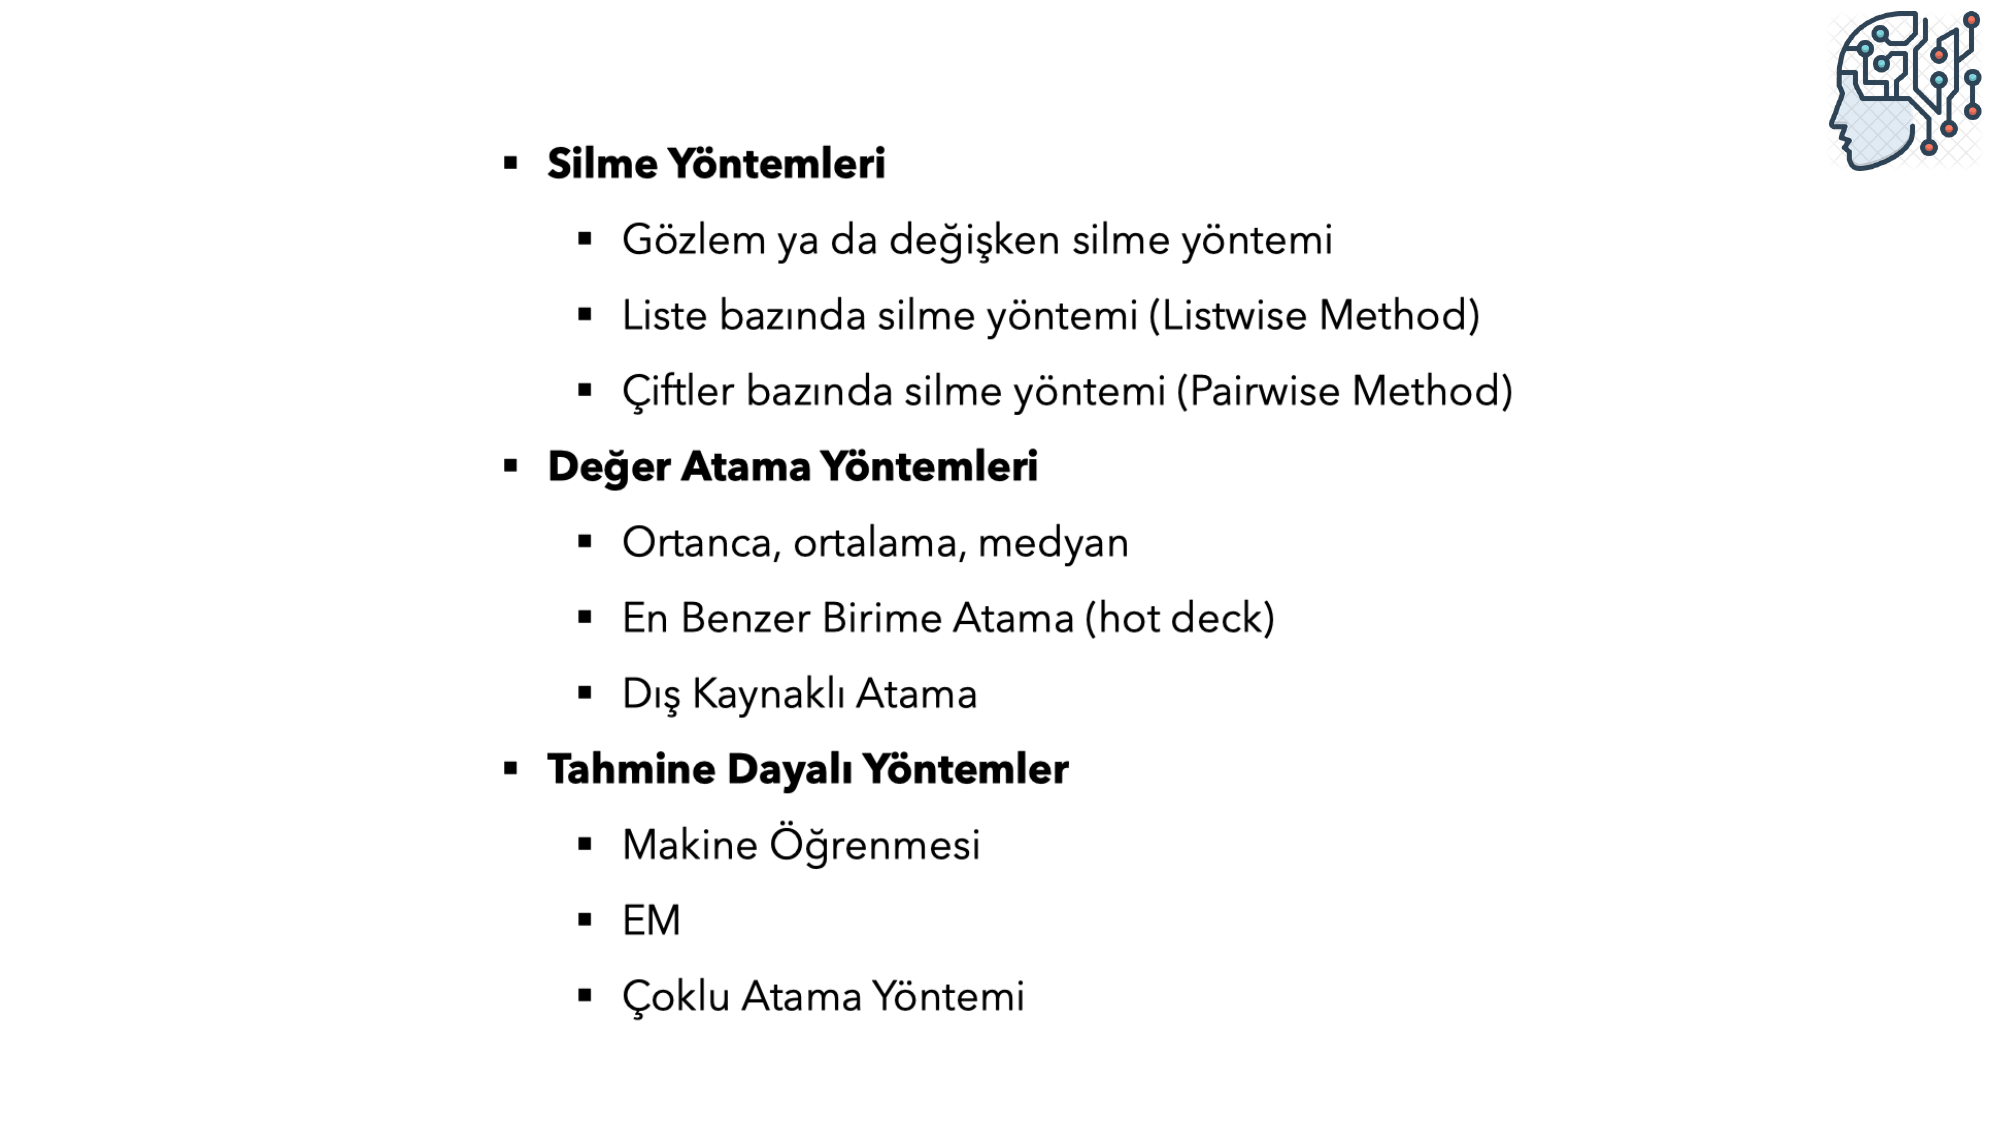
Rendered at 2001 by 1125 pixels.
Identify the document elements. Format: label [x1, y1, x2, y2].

list [465, 107, 1535, 1035]
picture [1824, 11, 1985, 171]
